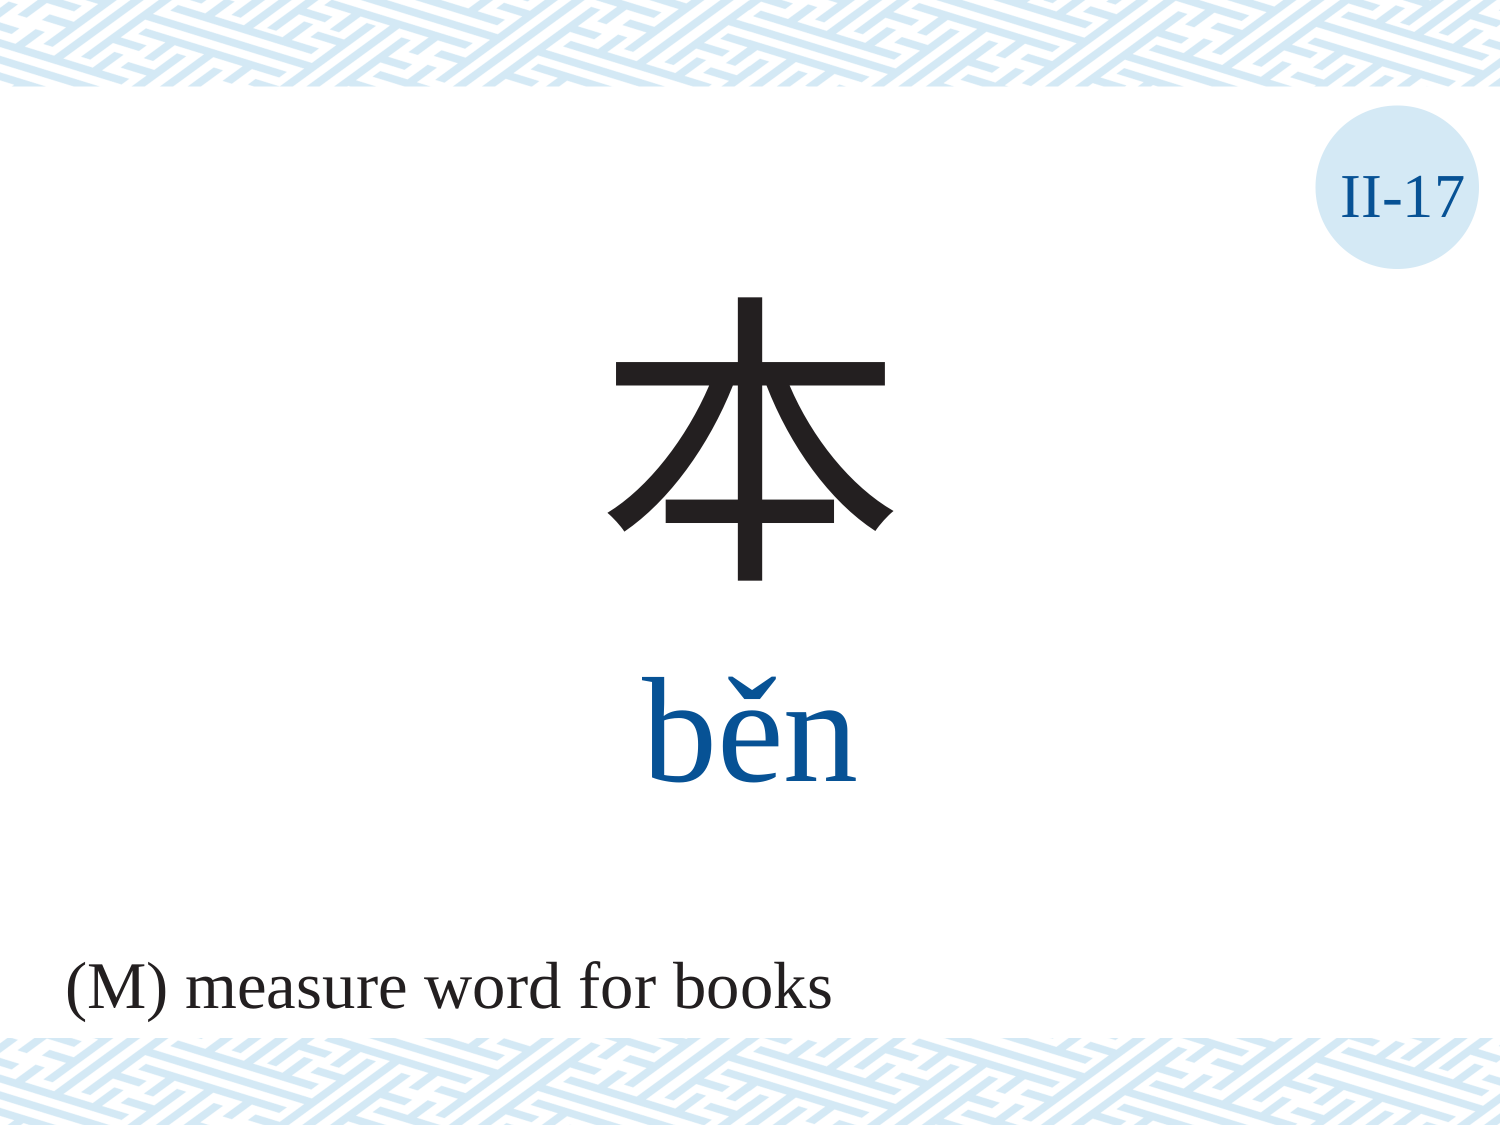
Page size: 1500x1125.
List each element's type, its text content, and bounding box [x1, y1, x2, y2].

text_box (M) measure word for books [62, 942, 988, 1023]
text_box II-17 本 běn [593, 154, 1467, 812]
picture [0, 0, 1500, 1125]
